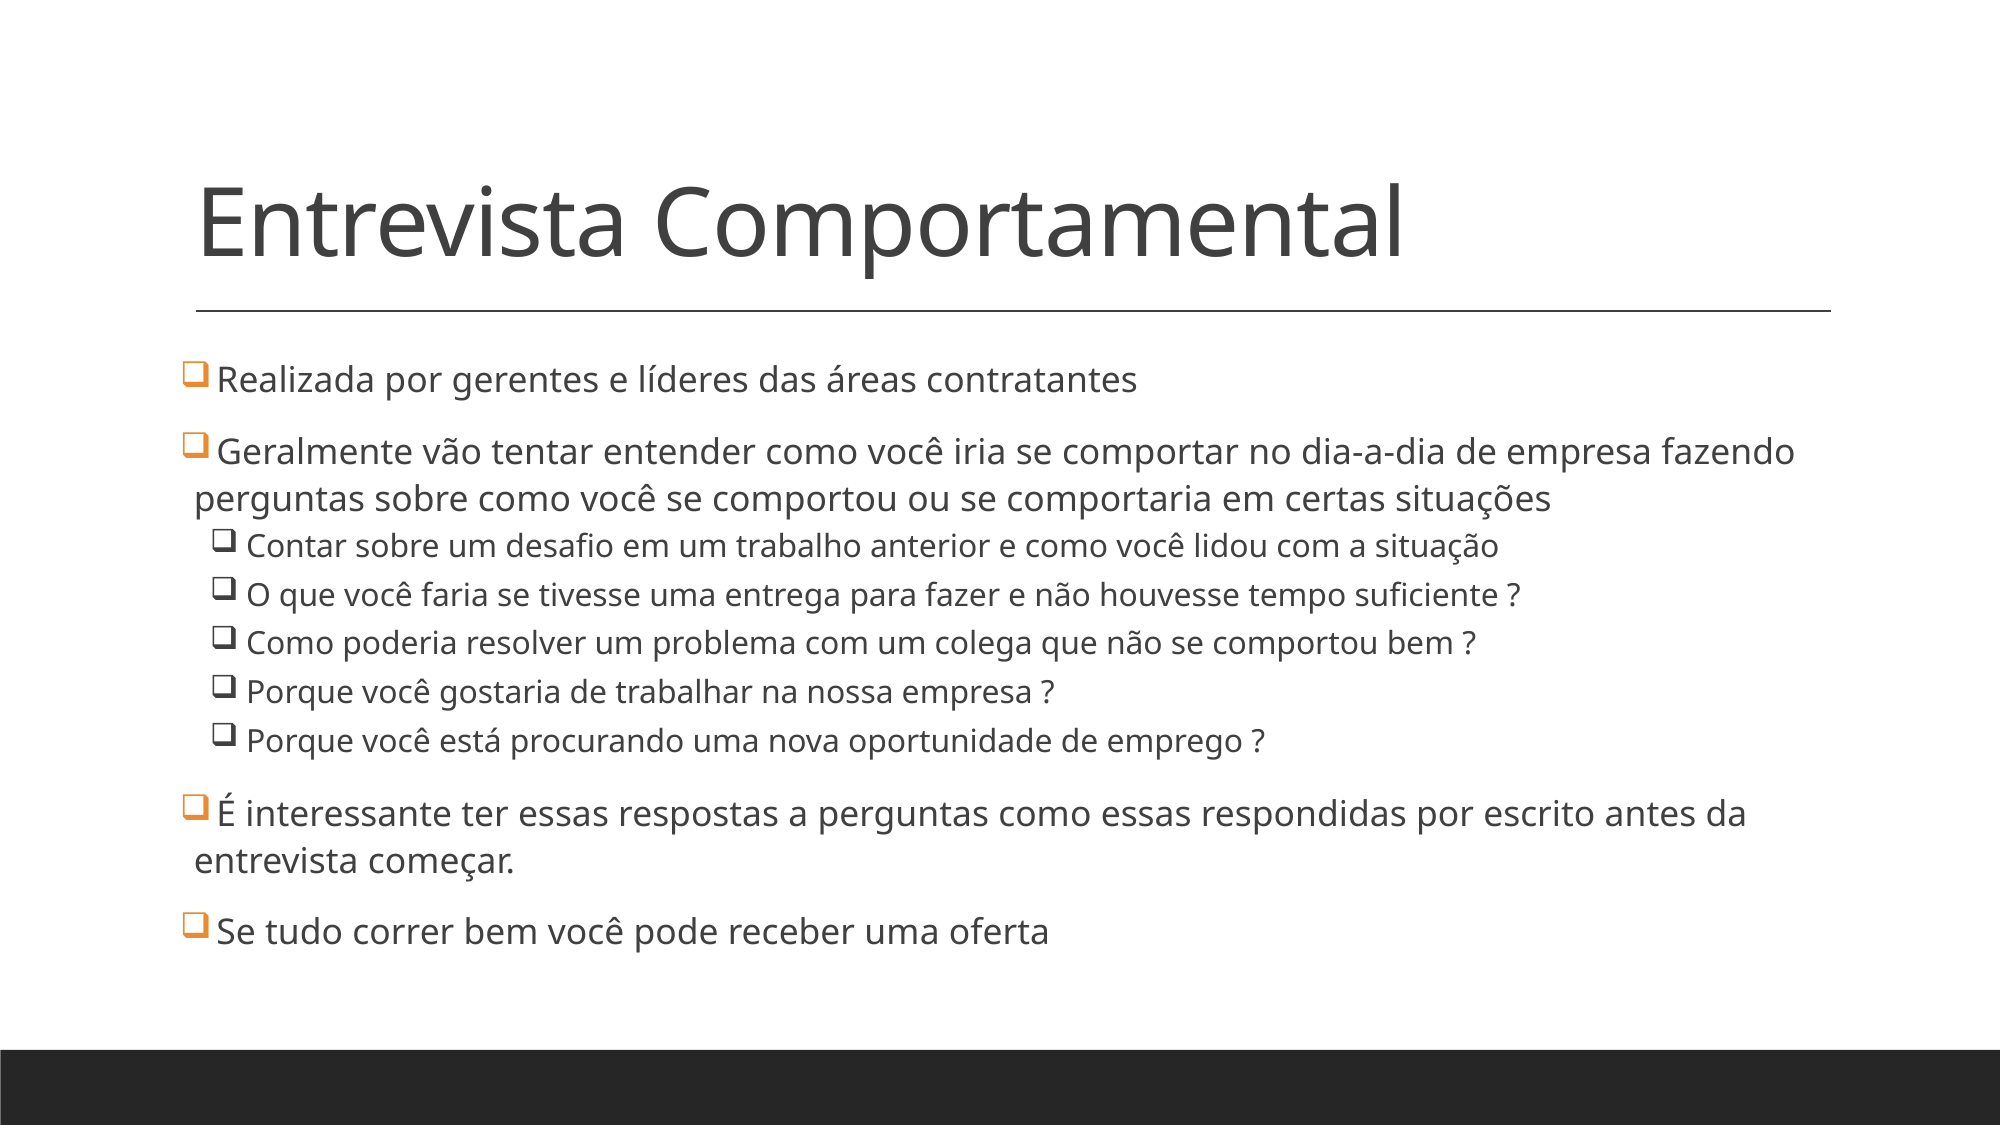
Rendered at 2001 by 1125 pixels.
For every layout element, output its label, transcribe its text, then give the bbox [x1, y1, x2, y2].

title Entrevista Comportamental [180, 47, 1830, 285]
list Realizada por gerentes e líderes das áreas contratantes Geralmente vão tentar entender como você iria se comportar no dia-a-dia de empresa fazendo perguntas sobre como você se comportou ou se comportaria em certas situações Contar sobre um desafio em um trabalho anterior e como você lidou com a situação O que você faria se tivesse uma entrega para fazer e não houvesse tempo suficiente ? Como poderia resolver um problema com um colega que não se comportou bem ? Porque você gostaria de trabalhar na nossa empresa ? Porque você está procurando uma nova oportunidade de emprego ? É interessante ter essas respostas a perguntas como essas respondidas por escrito antes da entrevista começar. Se tudo correr bem você pode receber uma oferta [180, 345, 1830, 963]
